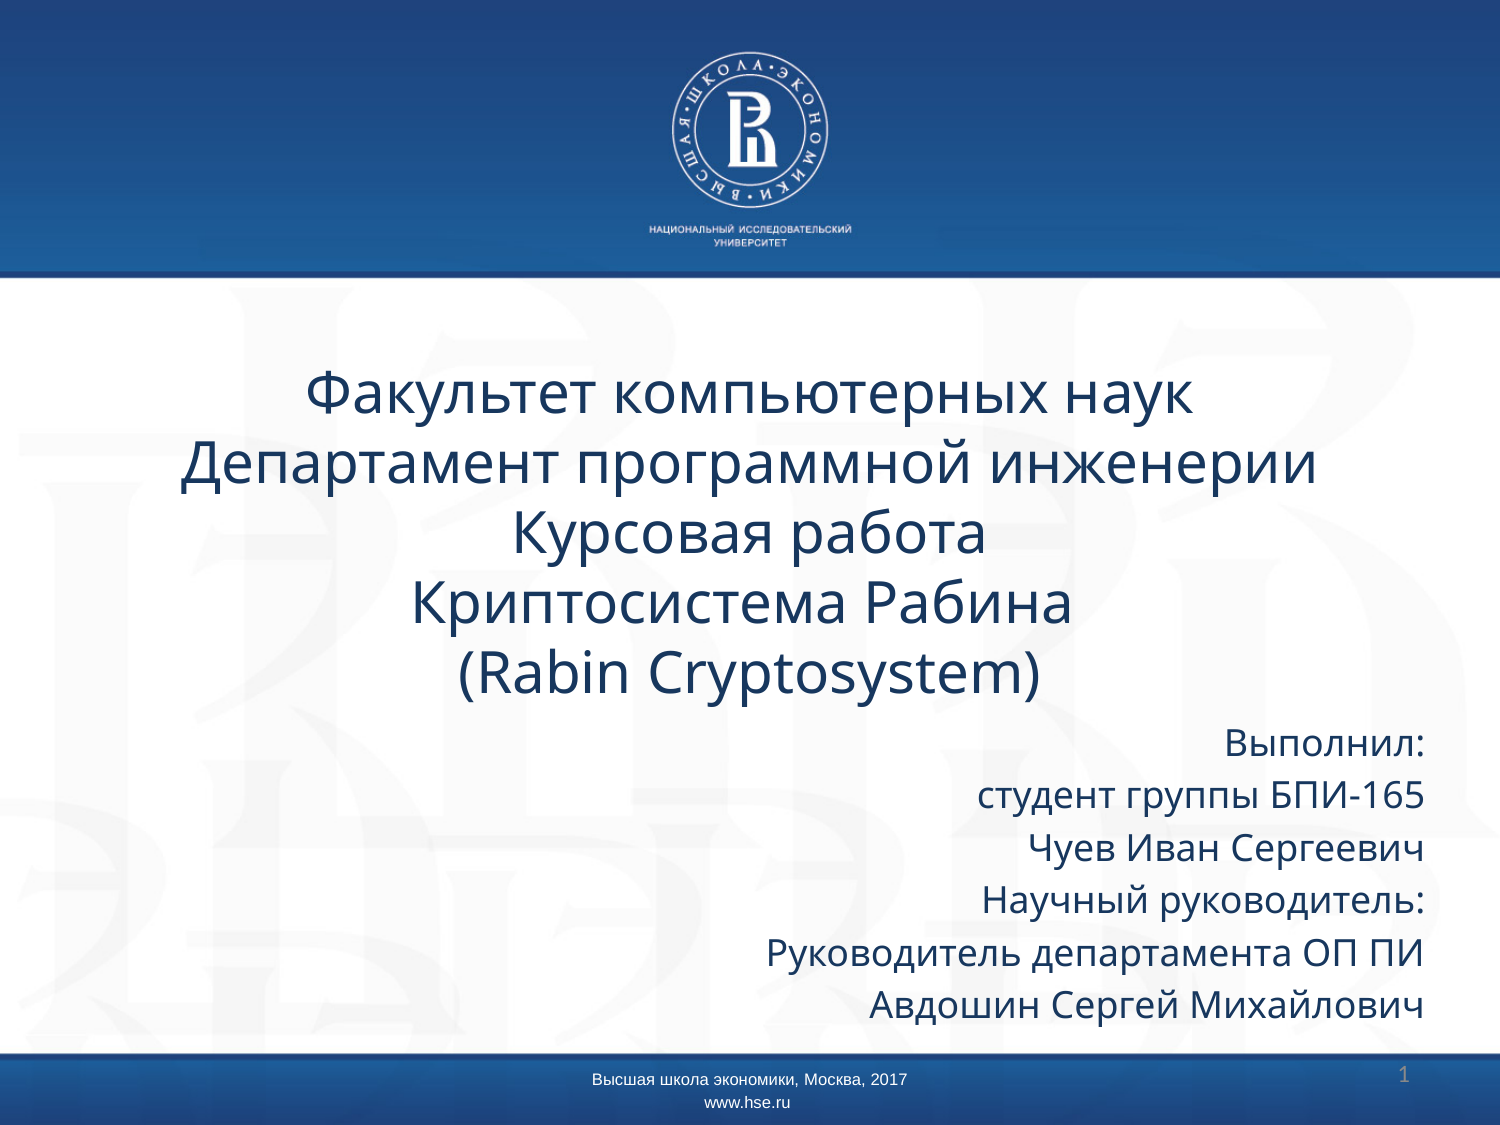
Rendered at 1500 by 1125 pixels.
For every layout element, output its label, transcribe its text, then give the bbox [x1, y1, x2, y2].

picture [0, 0, 1500, 1125]
slide_number 1 [1074, 1042, 1425, 1103]
text_box Высшая школа экономики, Москва, 2017 www.hse.ru [224, 1060, 1275, 1119]
title Факультет компьютерных наук Департамент программной инженерии Курсовая работа Криптосистема Рабина (Rabin Cryptosystem) [112, 349, 1388, 712]
subtitle Выполнил: студент группы БПИ-165 Чуев Иван Сергеевич Научный руководитель: Руководитель департамента ОП ПИ Авдошин Сергей Михайлович [715, 711, 1441, 1103]
